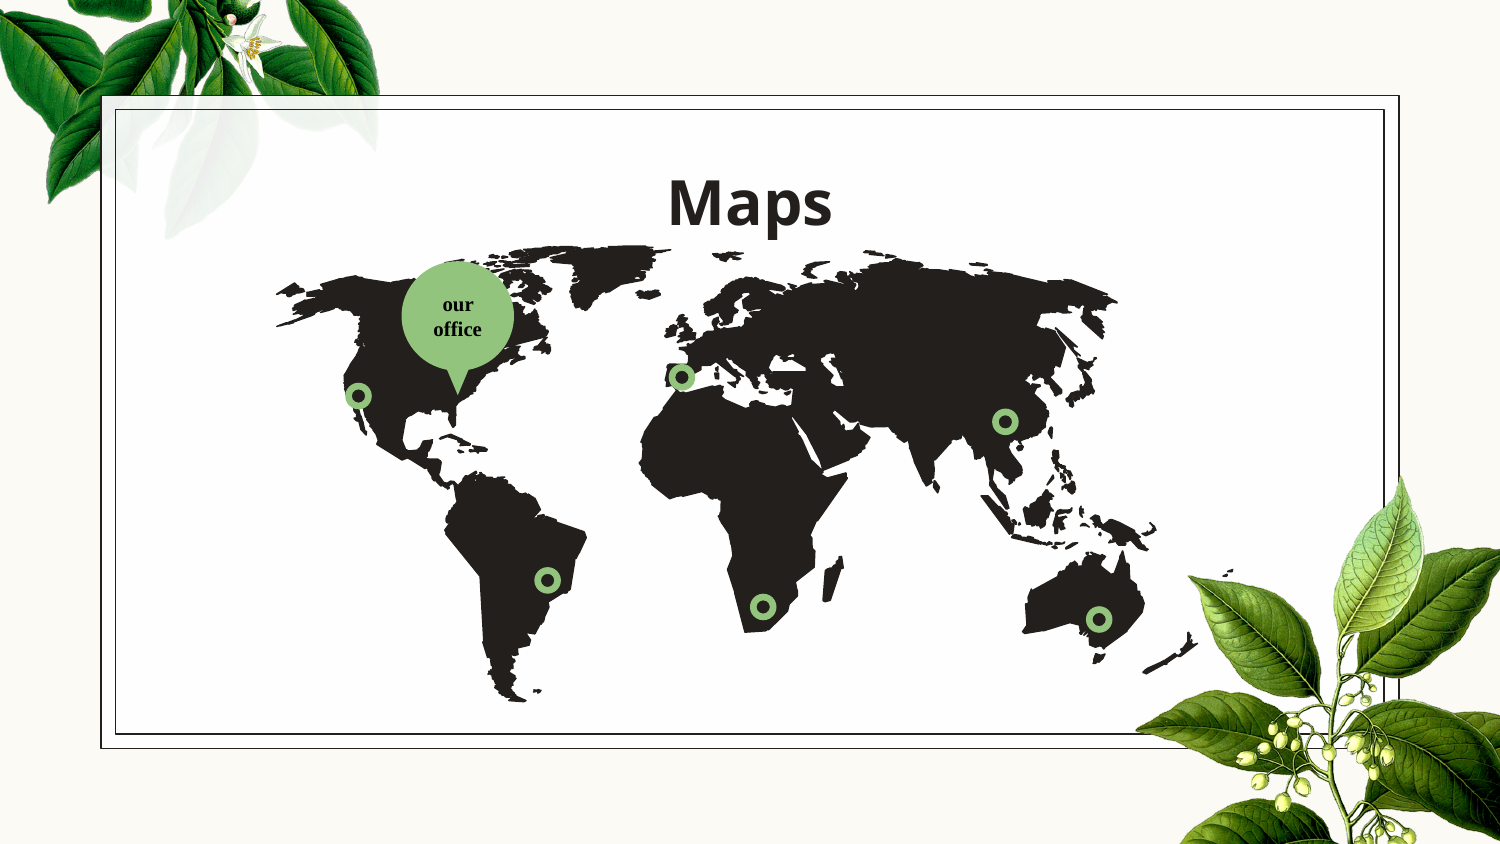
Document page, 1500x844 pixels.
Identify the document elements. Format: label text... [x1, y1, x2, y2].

text_box [712, 254, 741, 262]
text_box [1093, 653, 1106, 664]
text_box [491, 268, 505, 273]
text_box [1143, 632, 1198, 674]
text_box [498, 269, 552, 305]
text_box [276, 275, 587, 702]
text_box [1022, 550, 1145, 649]
title Maps [205, 171, 1295, 254]
text_box [992, 408, 1019, 436]
text_box [534, 567, 561, 594]
text_box [498, 254, 552, 268]
text_box [345, 382, 372, 410]
text_box [488, 254, 500, 259]
text_box [1090, 515, 1149, 551]
text_box [550, 254, 656, 311]
text_box [885, 254, 896, 259]
picture [0, 0, 382, 241]
text_box [635, 290, 661, 300]
text_box [1085, 606, 1113, 633]
text_box our office [401, 261, 515, 396]
text_box [1142, 522, 1157, 536]
text_box [668, 364, 696, 391]
picture [1134, 474, 1500, 844]
text_box [483, 261, 501, 267]
text_box [749, 593, 777, 621]
text_box [639, 258, 1118, 633]
